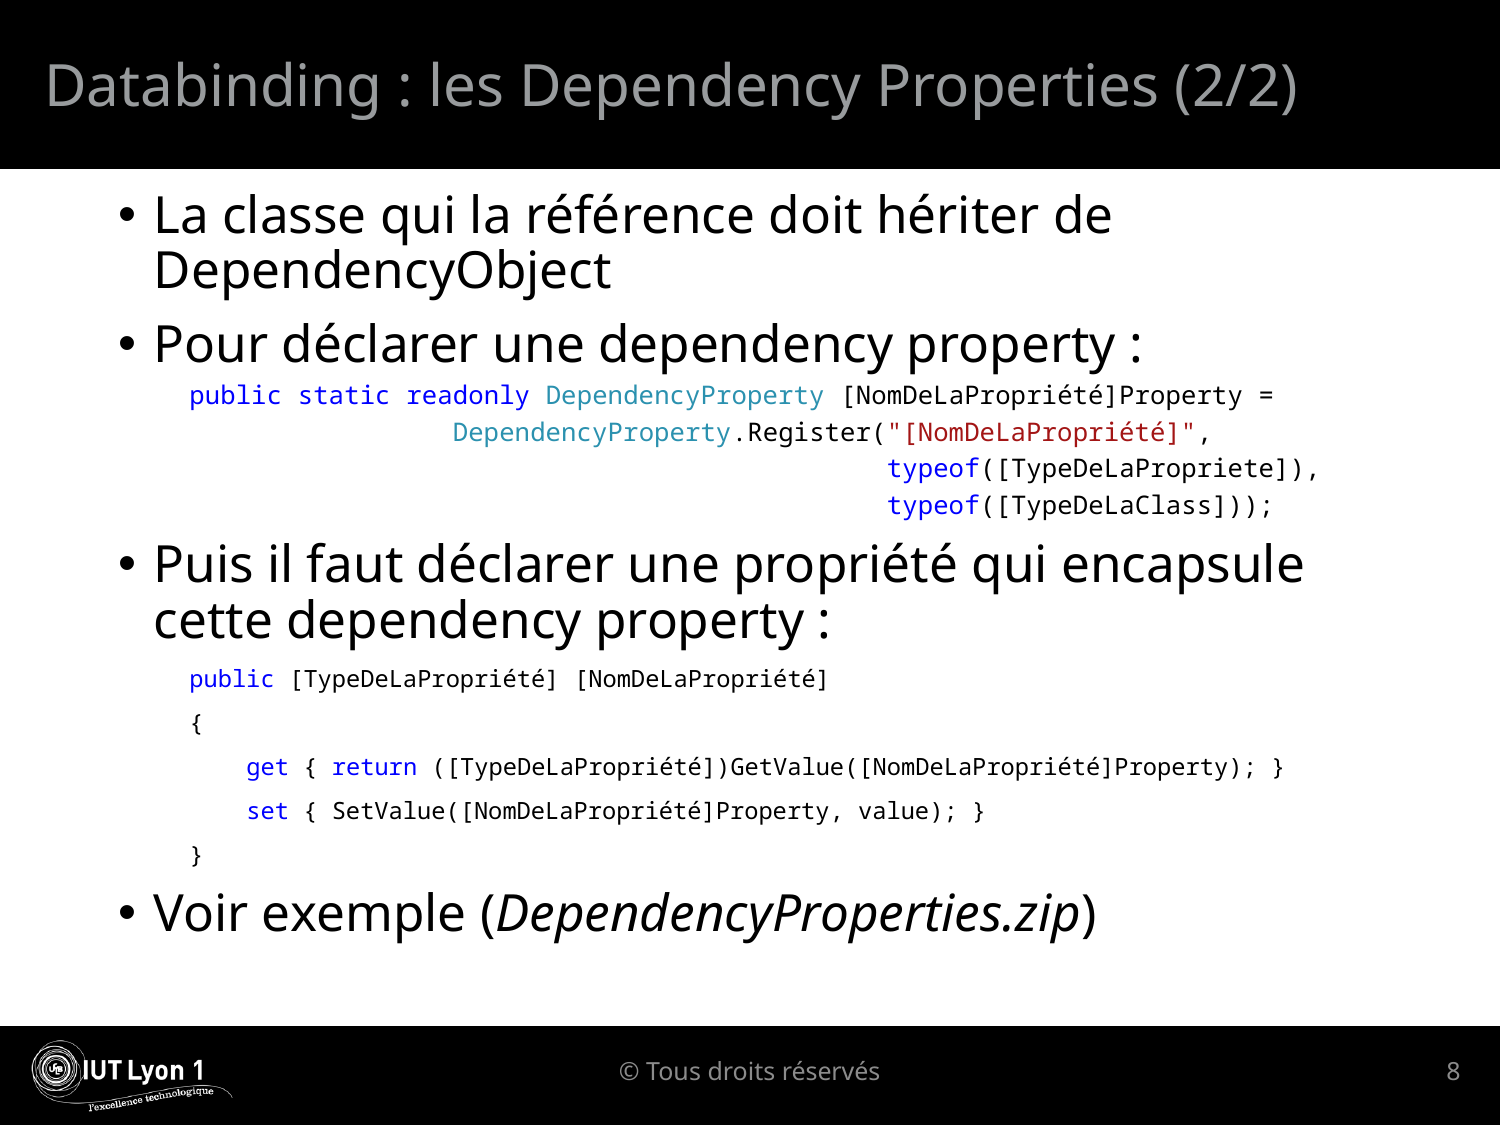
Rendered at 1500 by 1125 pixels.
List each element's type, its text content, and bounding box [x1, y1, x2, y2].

title Databinding : les Dependency Properties (2/2) [29, 34, 1476, 140]
picture [24, 1034, 240, 1117]
list La classe qui la référence doit hériter de DependencyObject Pour déclarer une dependency property : public static readonly DependencyProperty [NomDeLaPropriété]Property = DependencyProperty.Register("[NomDeLaPropriété]", typeof([TypeDeLaPropriete]), typeof([TypeDeLaClass])); Puis il faut déclarer une propriété qui encapsule cette dependency property : public [TypeDeLaPropriété] [NomDeLaPropriété] { get { return ([TypeDeLaPropriété])GetValue([NomDeLaPropriété]Property); } set { SetValue([NomDeLaPropriété]Property, value); } } Voir exemple (DependencyProperties.zip) [103, 181, 1397, 1014]
slide_number 8 [1137, 1042, 1476, 1103]
footer © Tous droits réservés [496, 1042, 1004, 1103]
